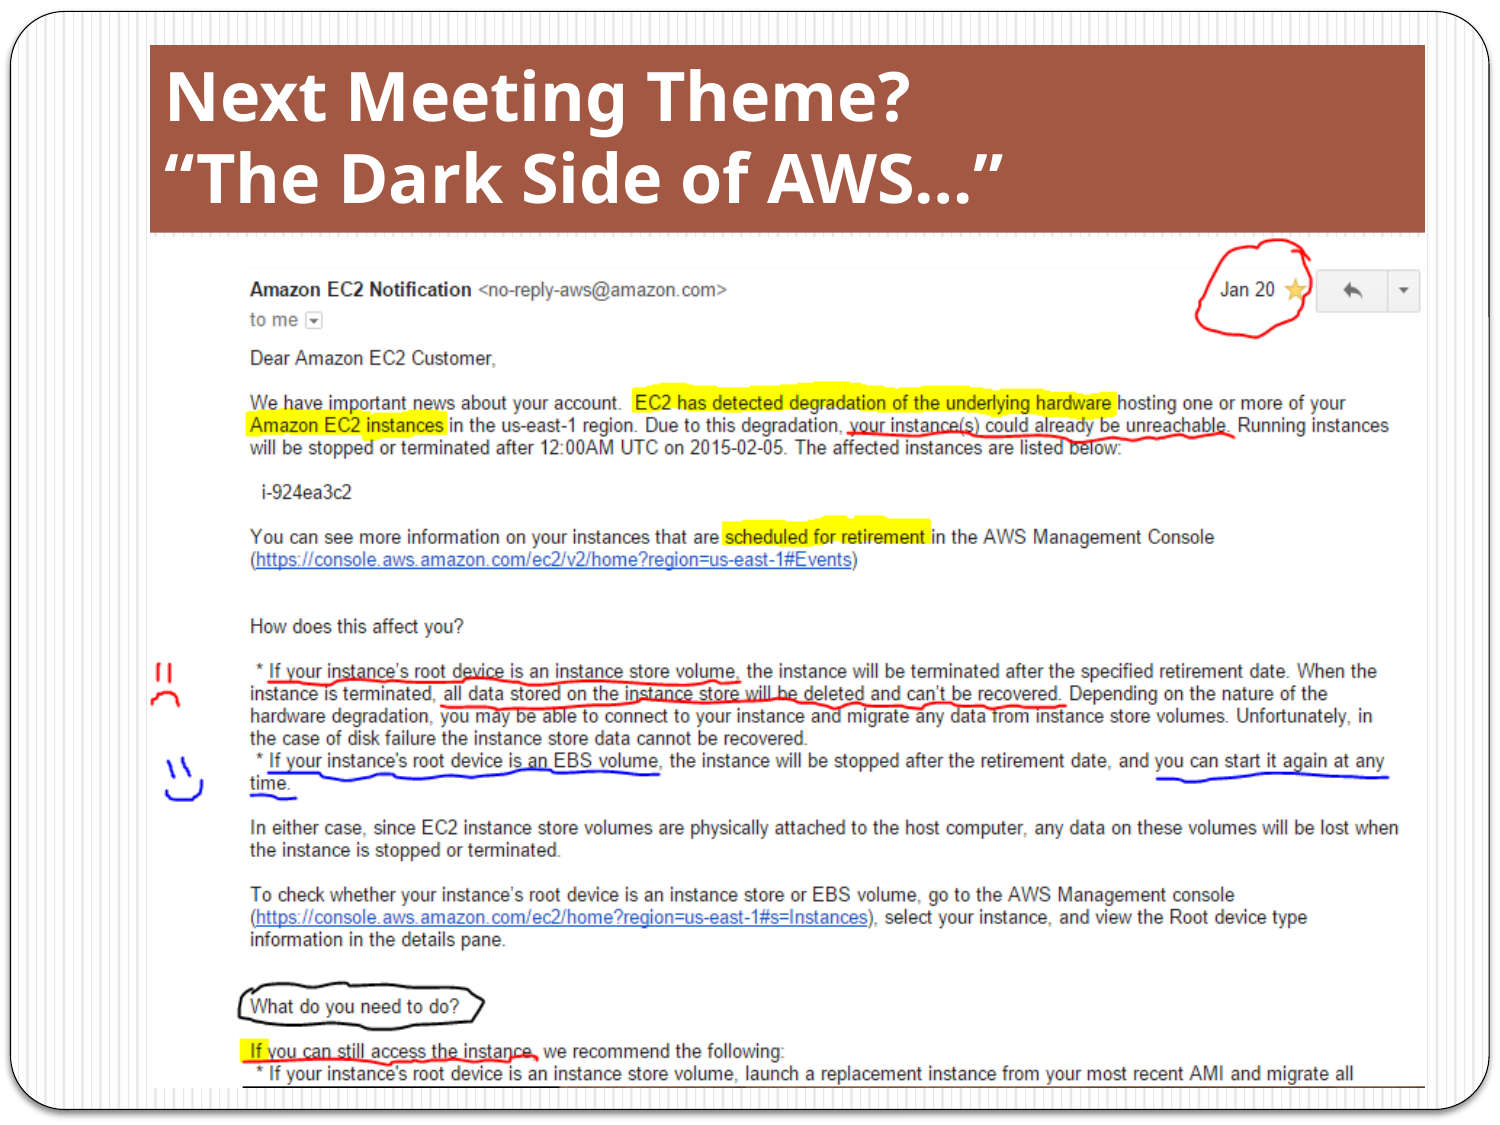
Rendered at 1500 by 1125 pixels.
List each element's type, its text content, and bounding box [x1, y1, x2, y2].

title Next Meeting Theme? “The Dark Side of AWS…” [150, 45, 1425, 233]
picture [149, 237, 1426, 1088]
